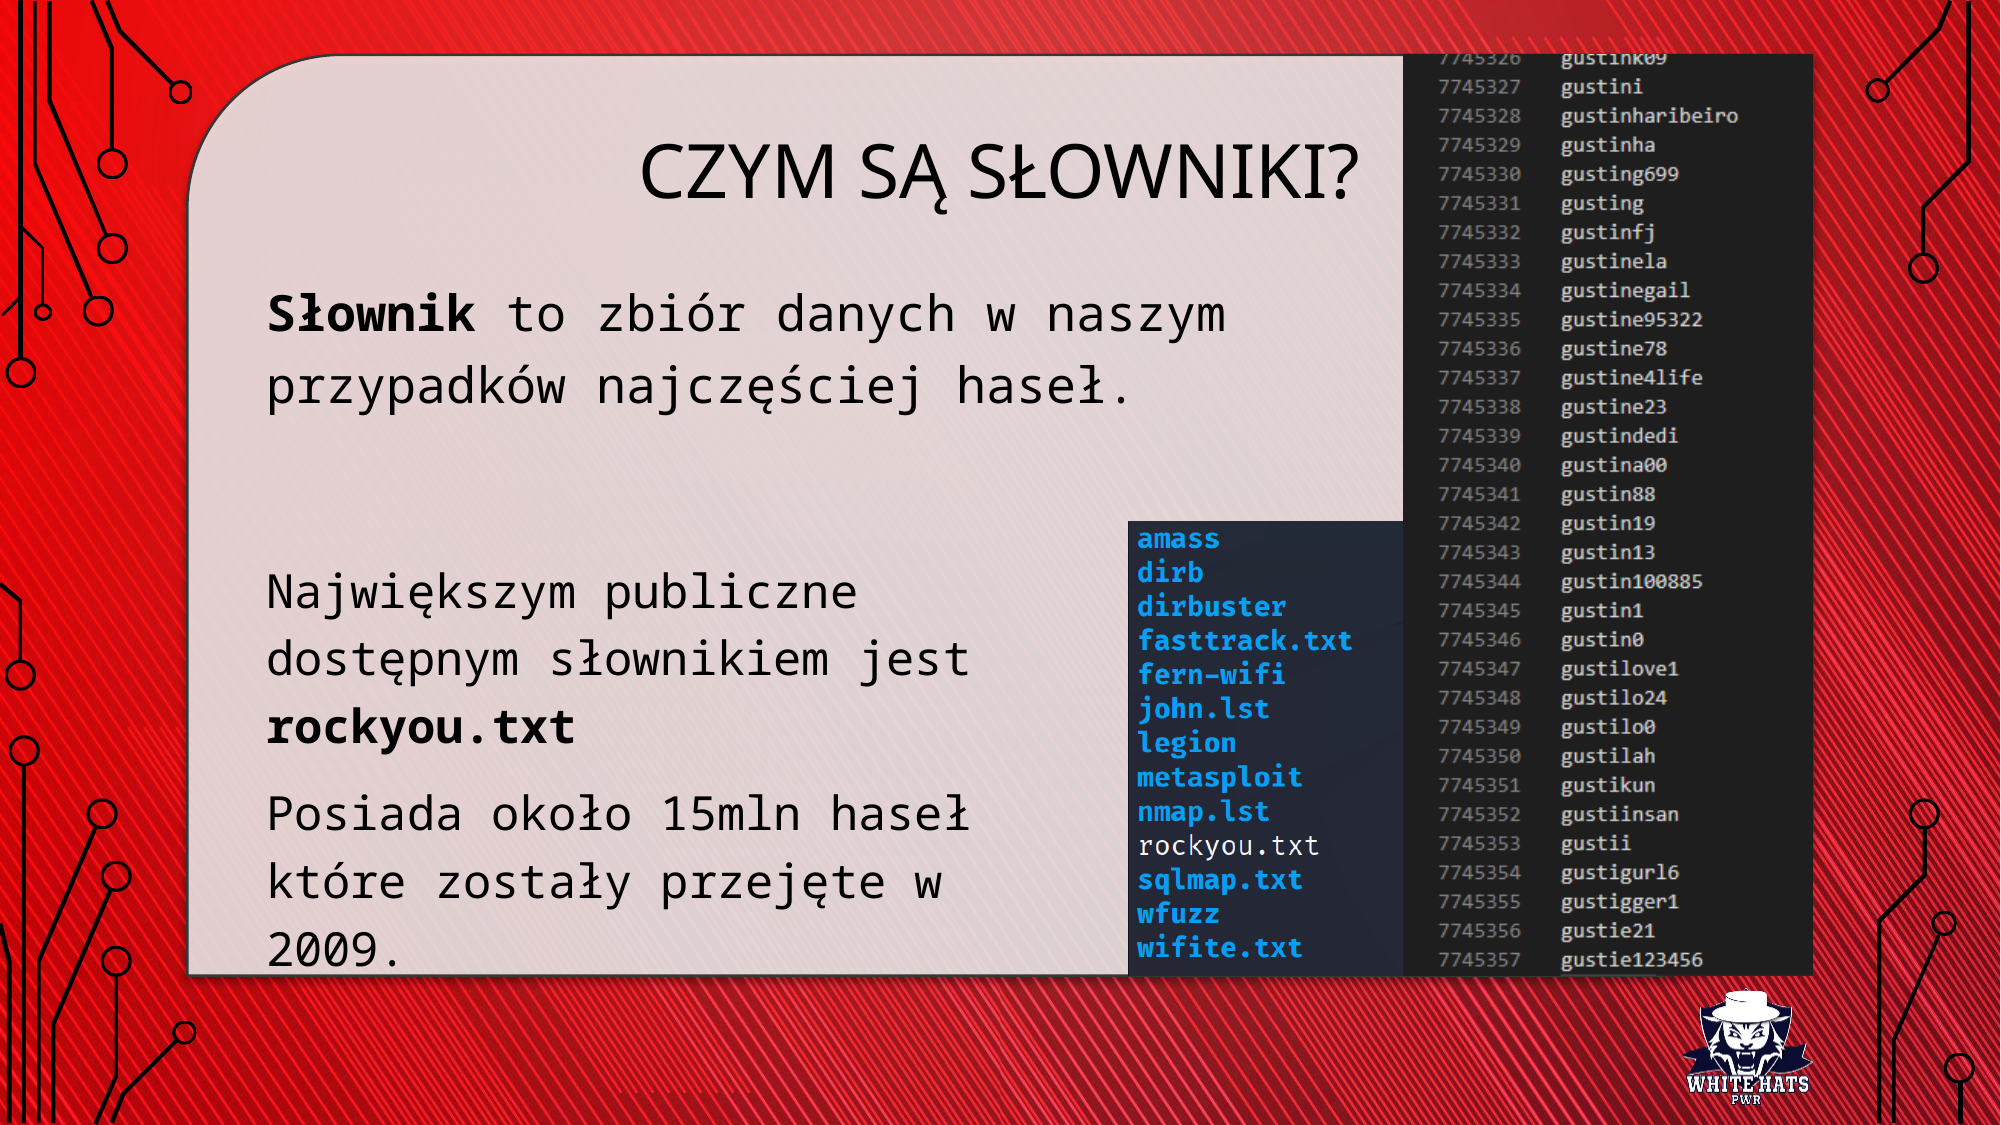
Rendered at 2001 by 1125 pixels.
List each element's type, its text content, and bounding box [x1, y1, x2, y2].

picture [1128, 54, 1813, 976]
title Czym są słowniki? [250, 117, 1403, 231]
text_box Największym publiczne dostępnym słownikiem jest rockyou.txt Posiada około 15mln haseł które zostały przejęte w 2009. [250, 542, 1117, 985]
list Słownik to zbiór danych w naszym przypadków najczęściej haseł. [250, 261, 1403, 916]
picture [1675, 983, 1822, 1113]
text_box [185, 53, 1814, 977]
